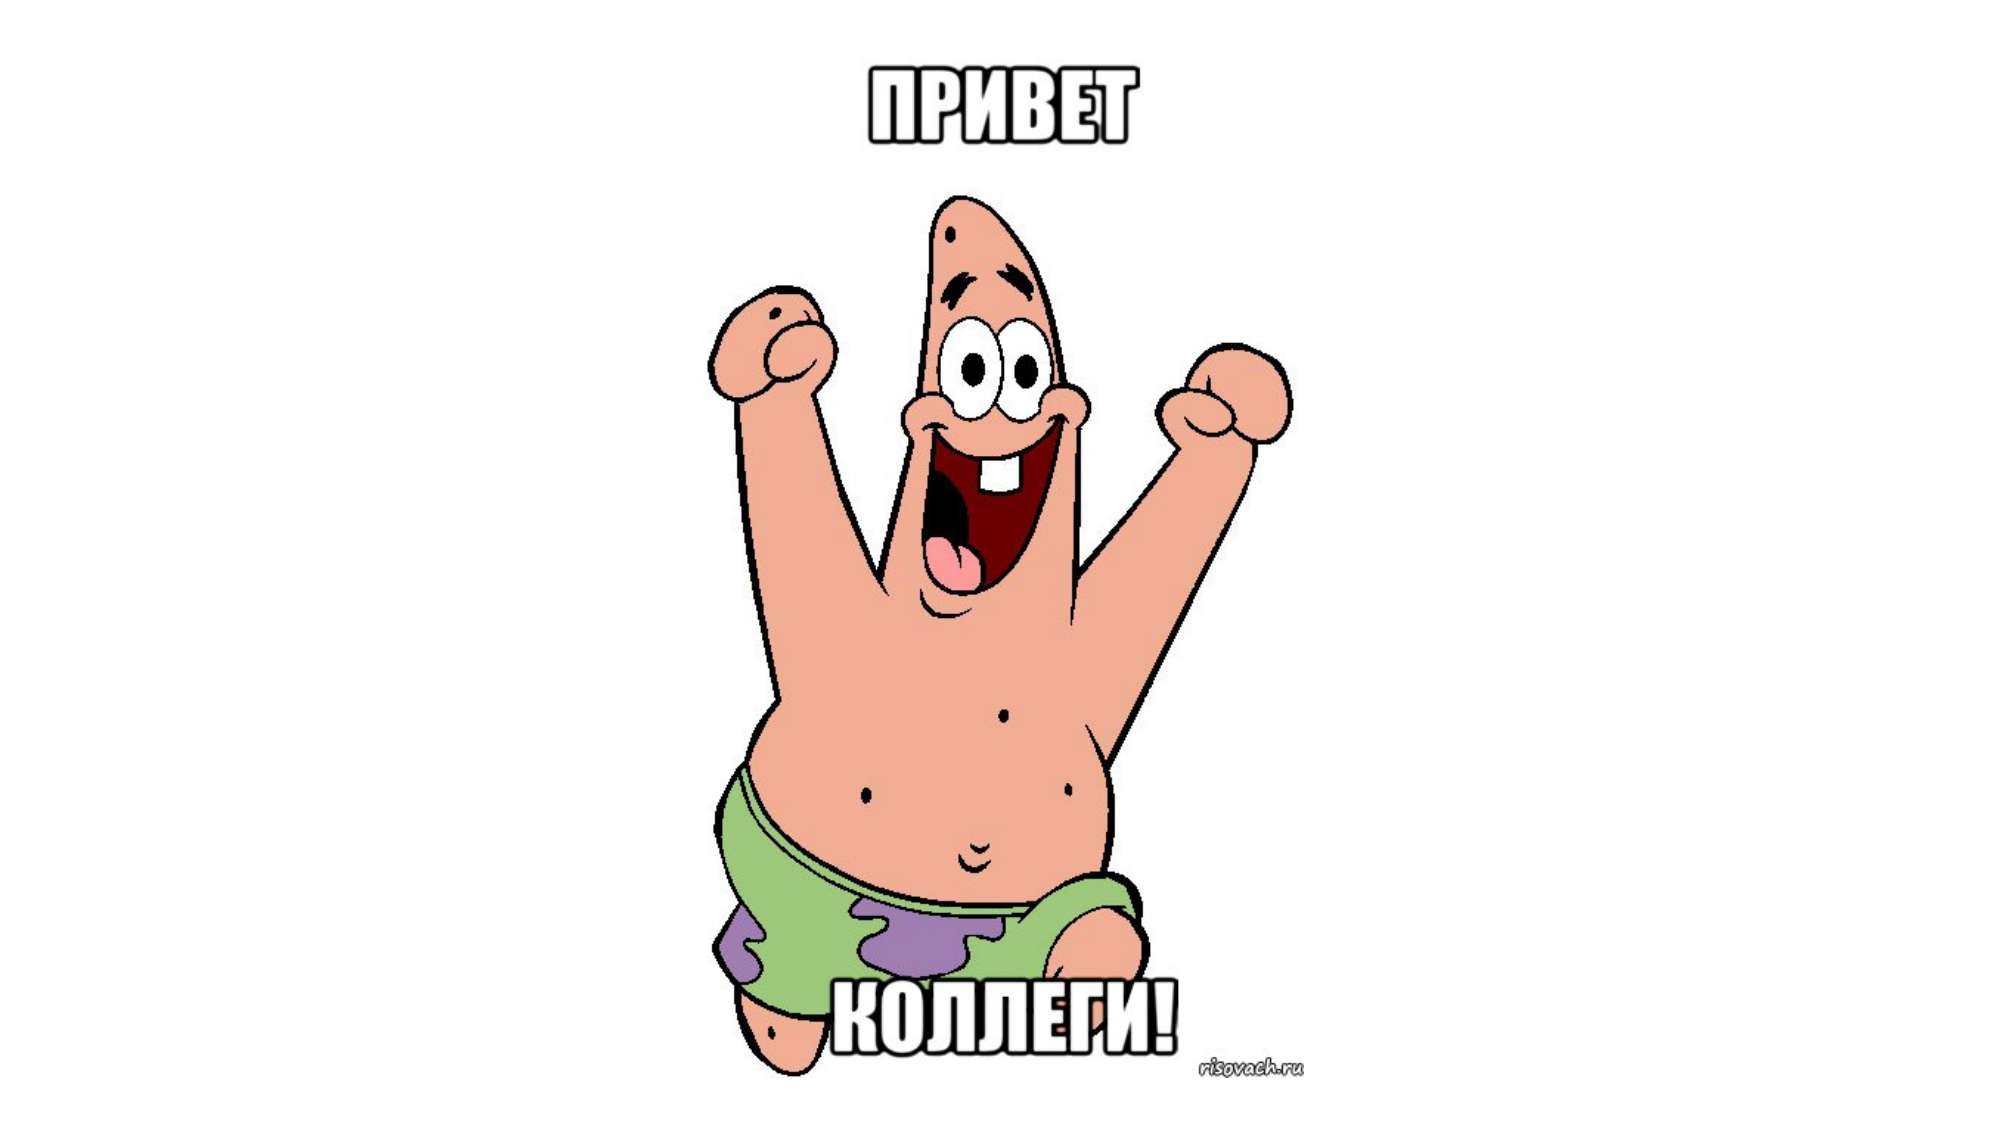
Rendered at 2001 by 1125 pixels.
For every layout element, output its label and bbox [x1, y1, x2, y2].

picture [696, 47, 1304, 1078]
